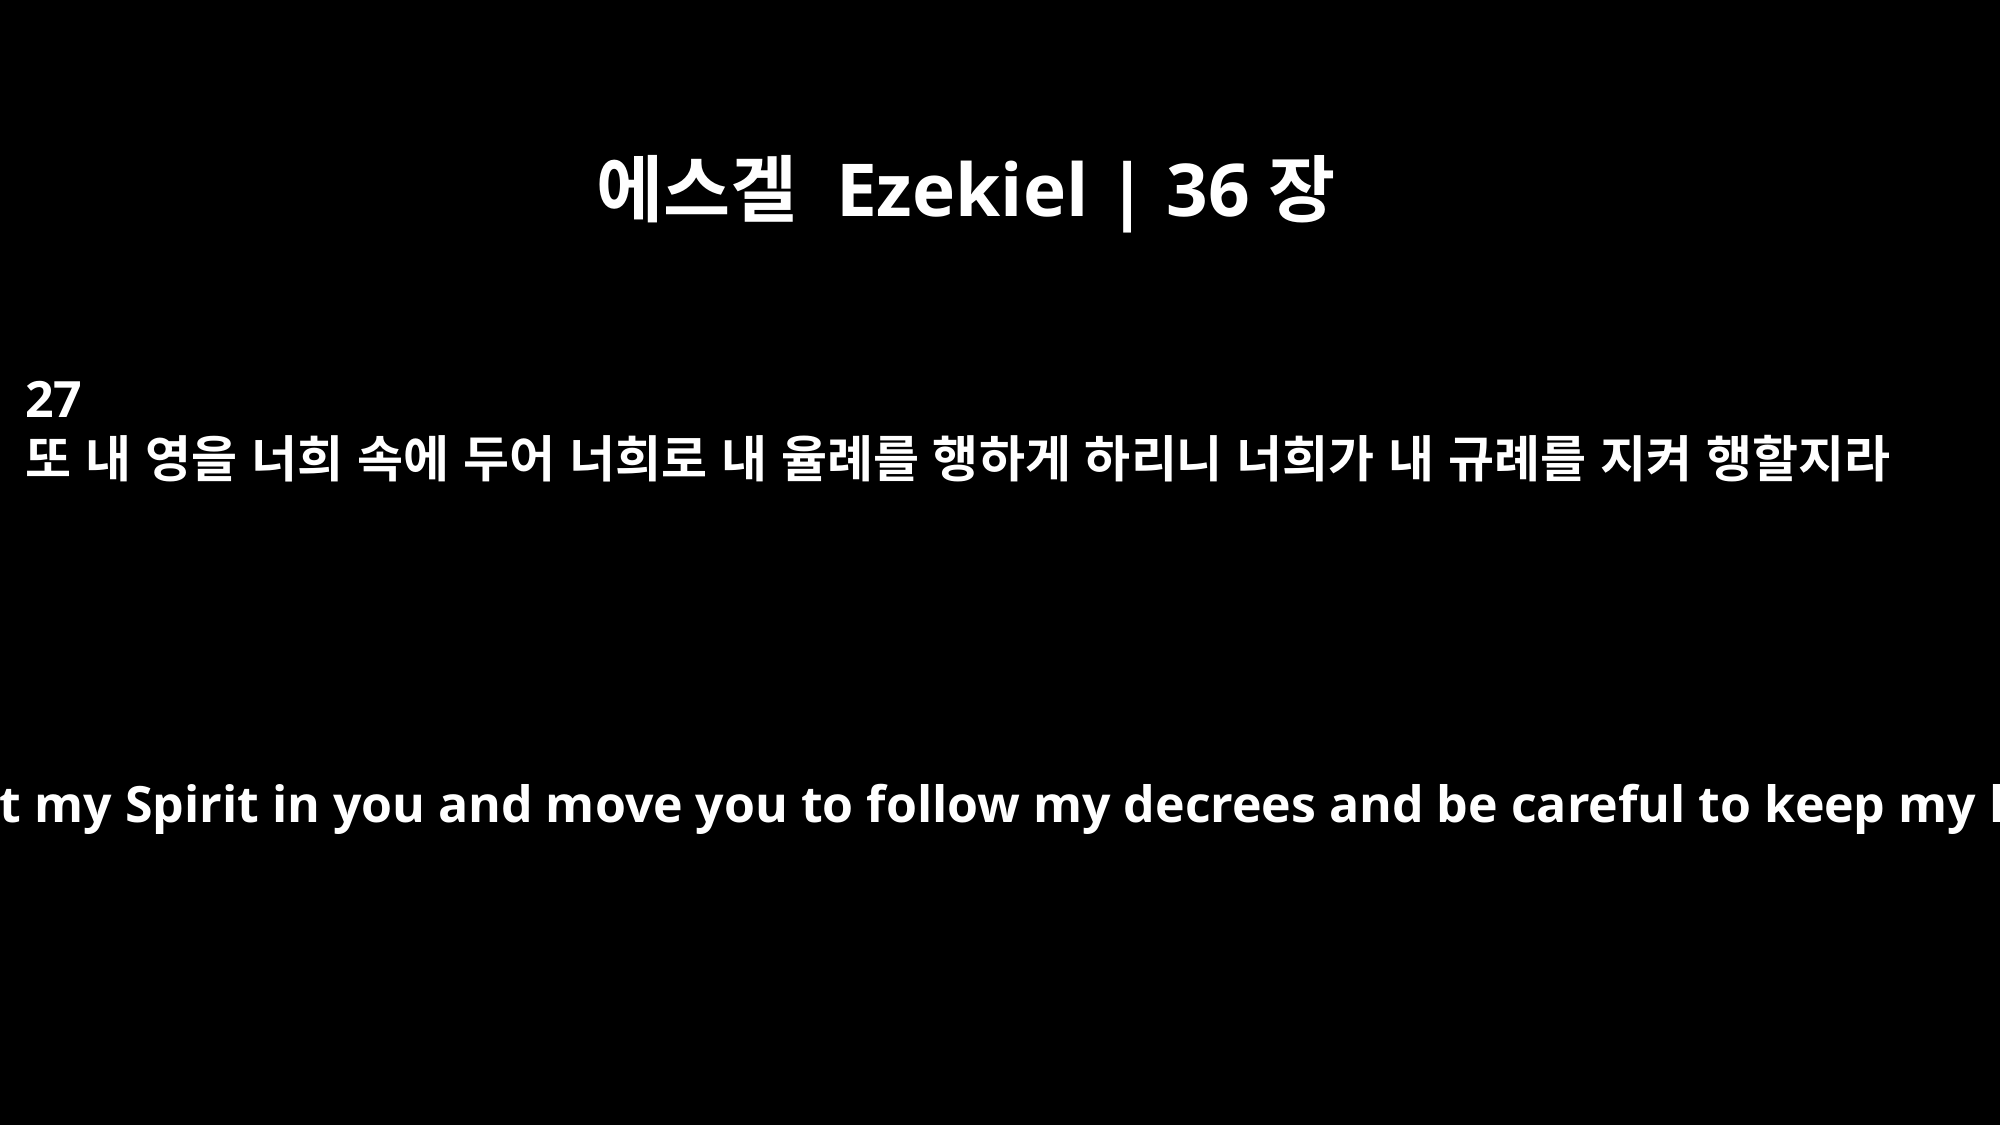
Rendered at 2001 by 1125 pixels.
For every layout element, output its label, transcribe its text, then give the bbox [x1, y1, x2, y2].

text_box 27 또 내 영을 너희 속에 두어 너희로 내 율례를 행하게 하리니 너희가 내 규례를 지켜 행할지라 [10, 359, 1907, 495]
text_box 에스겔 Ezekiel | 36장 [581, 136, 1351, 239]
text_box And I will put my Spirit in you and move you to follow my decrees and be careful to keep my laws. [0, 764, 2000, 840]
